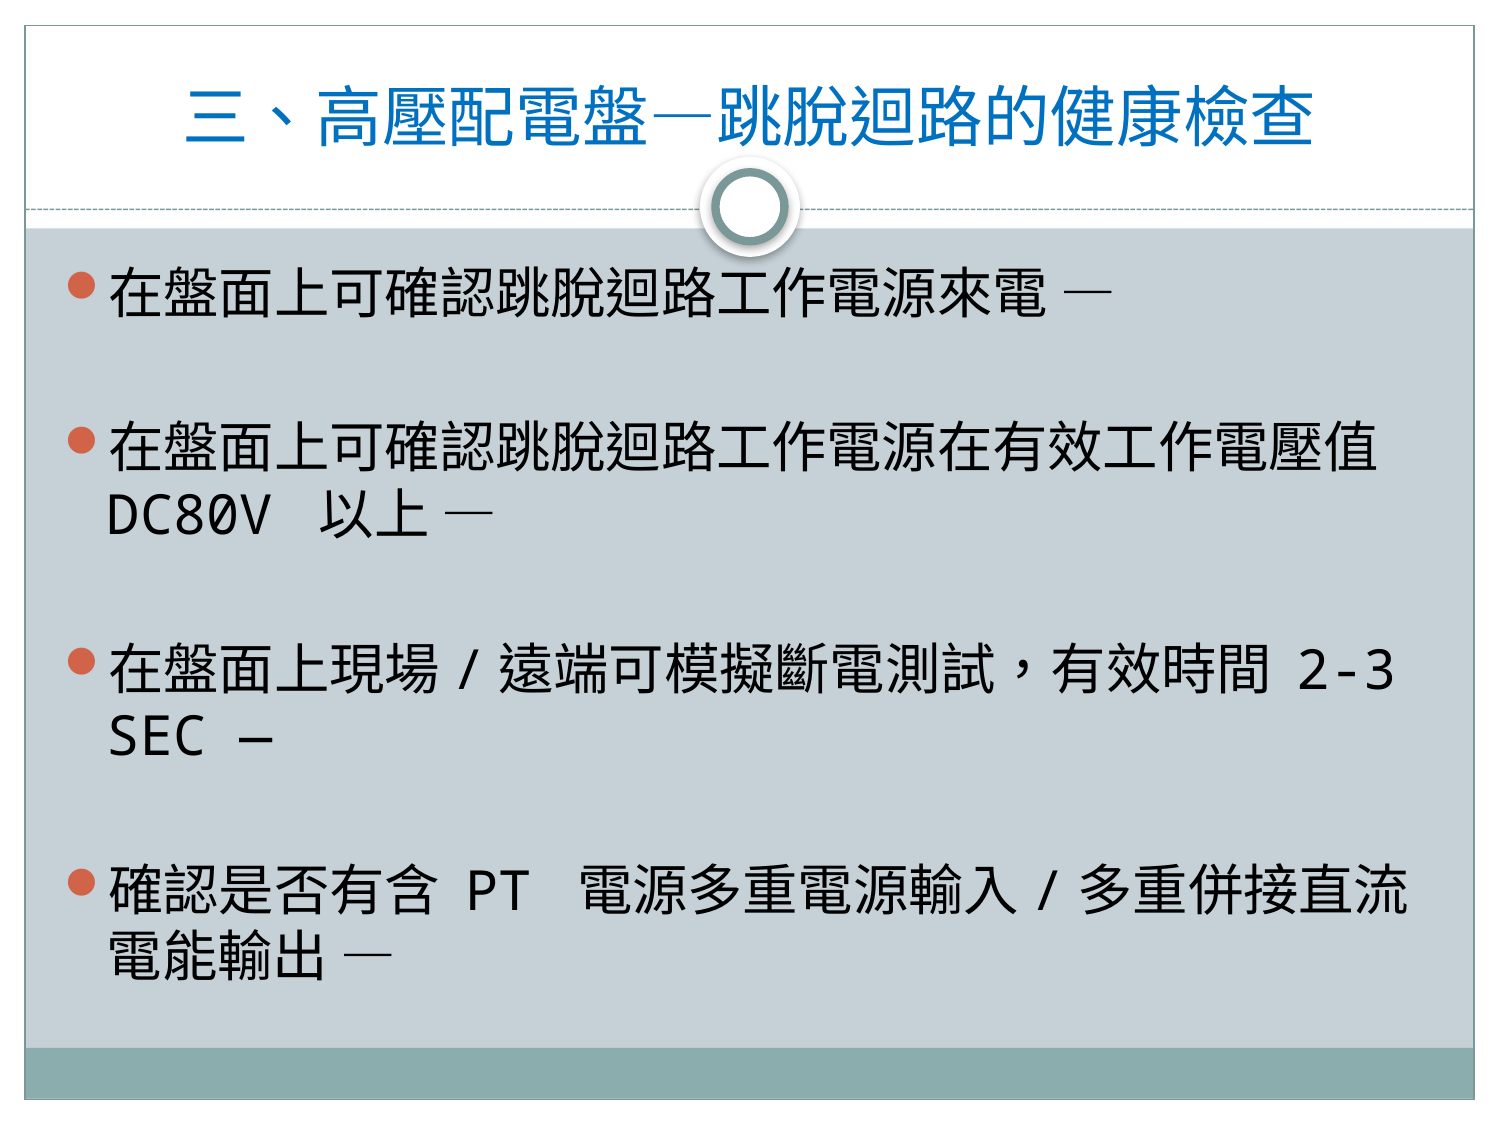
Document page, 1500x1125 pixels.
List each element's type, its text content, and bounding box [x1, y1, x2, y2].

list 在盤面上可確認跳脫迴路工作電源來電 — 在盤面上可確認跳脫迴路工作電源在有效工作電壓值 DC80V 以上 — 在盤面上現場/遠端可模擬斷電測試，有效時間 2-3 SEC — 確認是否有含 PT 電源多重電源輸入/多重併接直流電能輸出 — [49, 250, 1445, 1001]
title 三、高壓配電盤—跳脫迴路的健康檢查 [49, 37, 1450, 162]
